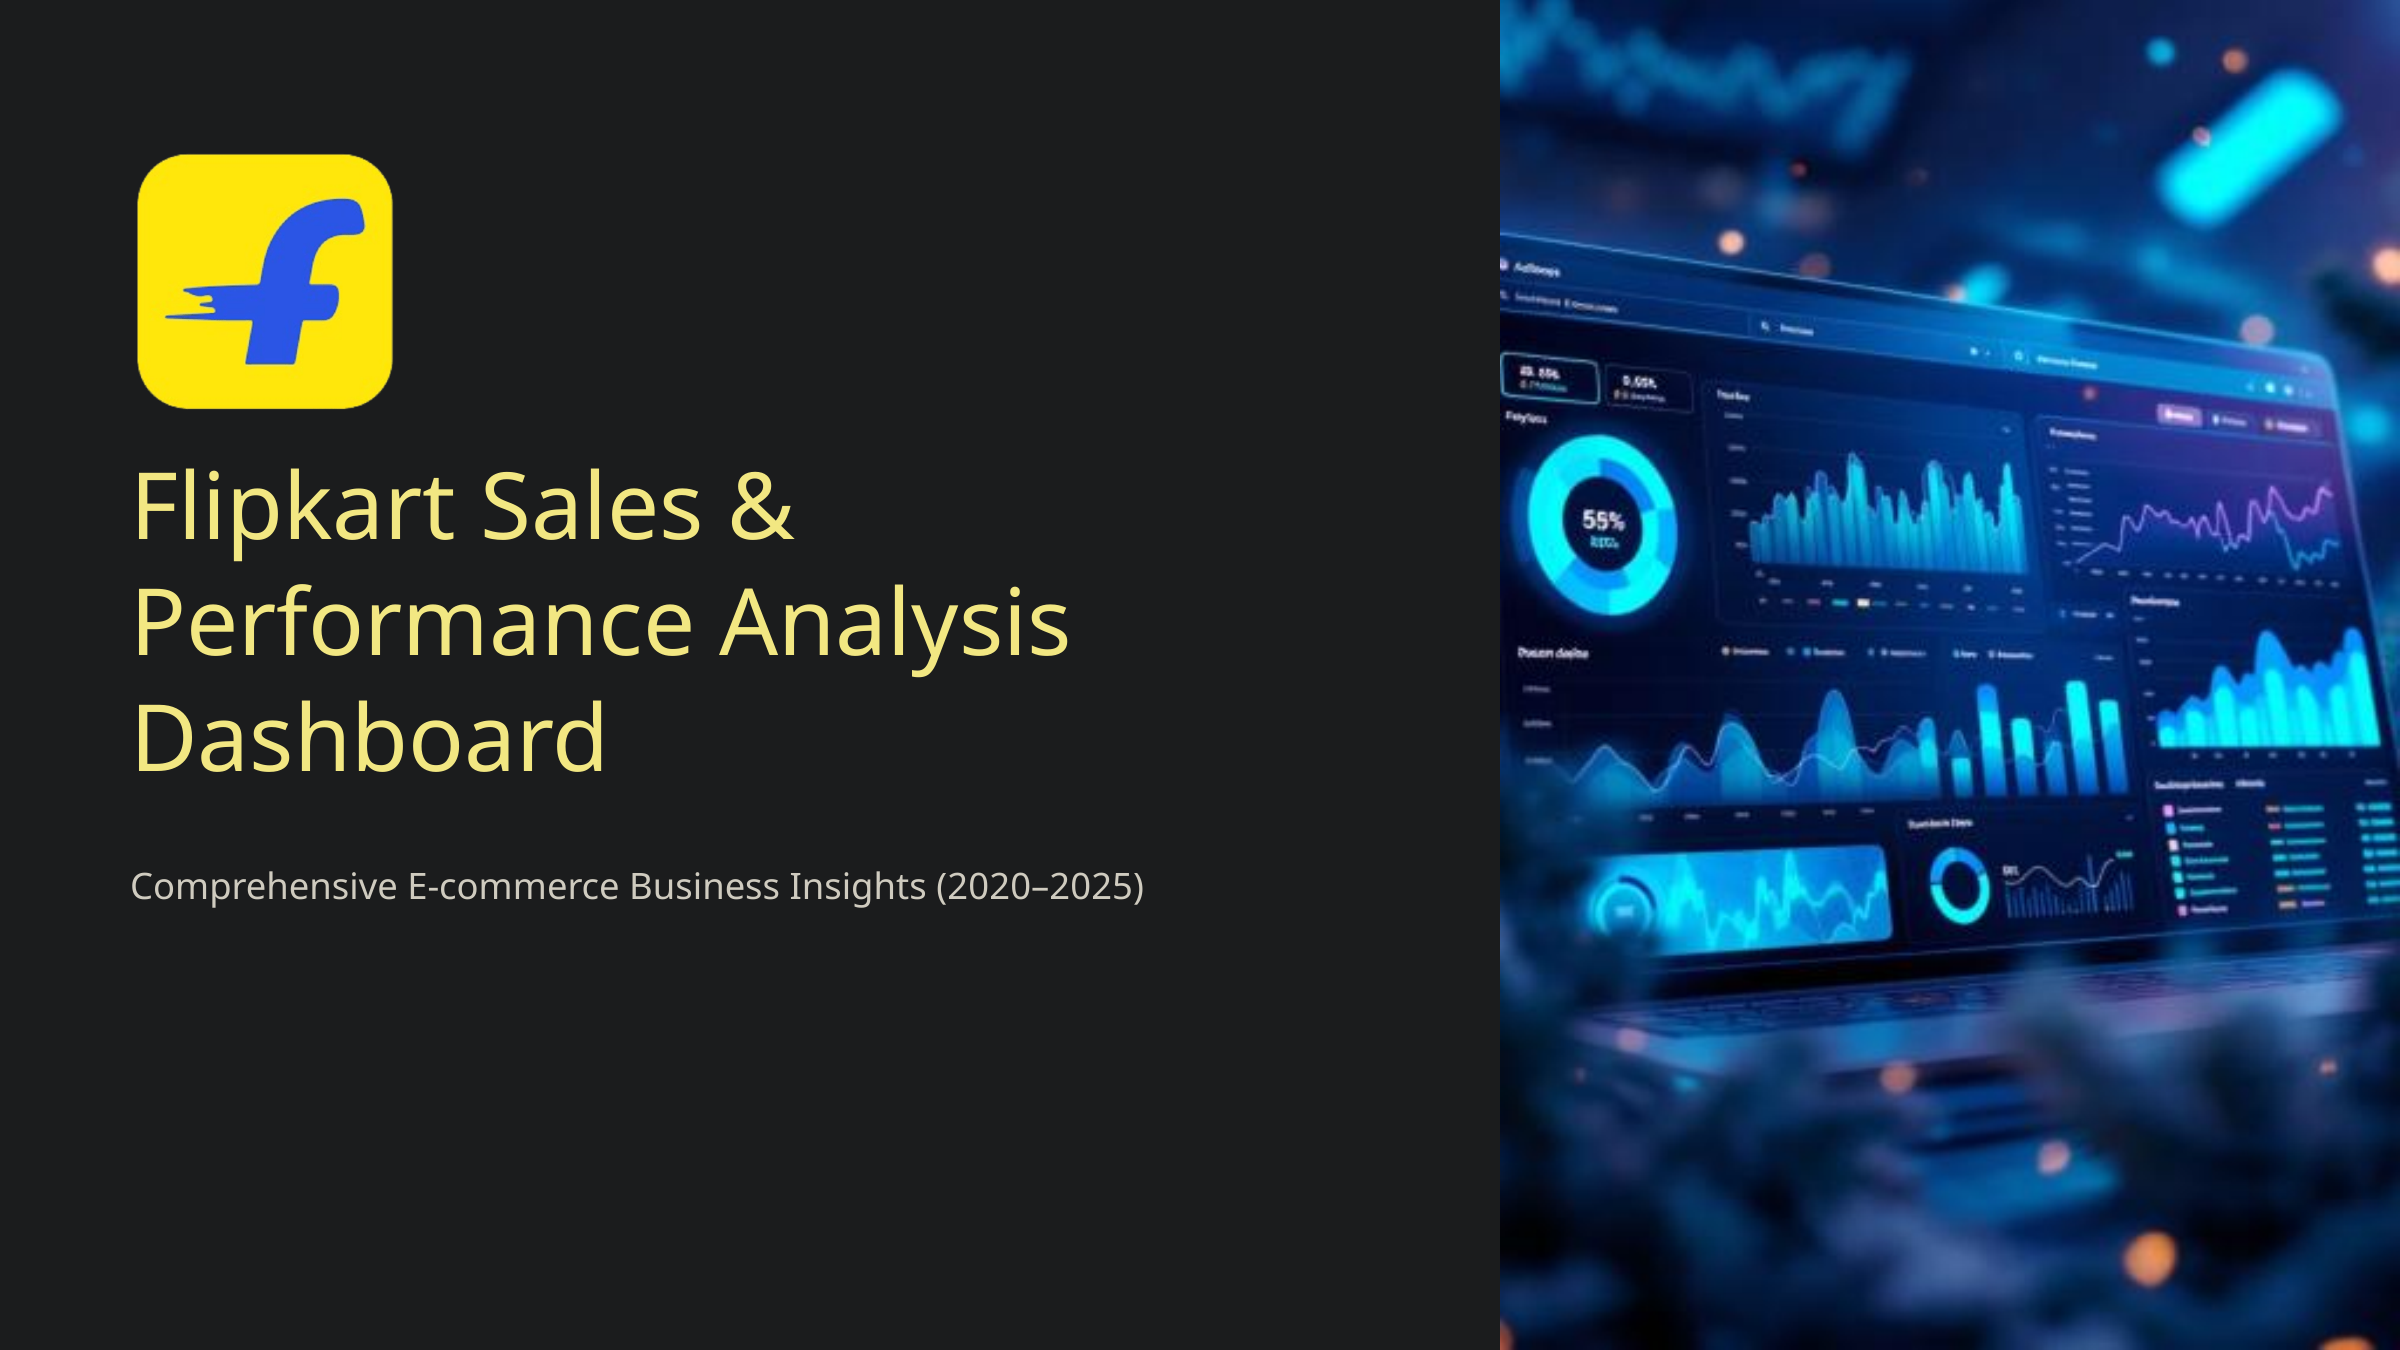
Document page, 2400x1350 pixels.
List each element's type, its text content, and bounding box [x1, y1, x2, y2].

text_box Comprehensive E-commerce Business Insights (2020–2025) [130, 847, 1370, 907]
text_box Flipkart Sales & Performance Analysis Dashboard [130, 442, 1370, 792]
picture [130, 147, 400, 417]
picture [1499, 0, 2400, 1350]
